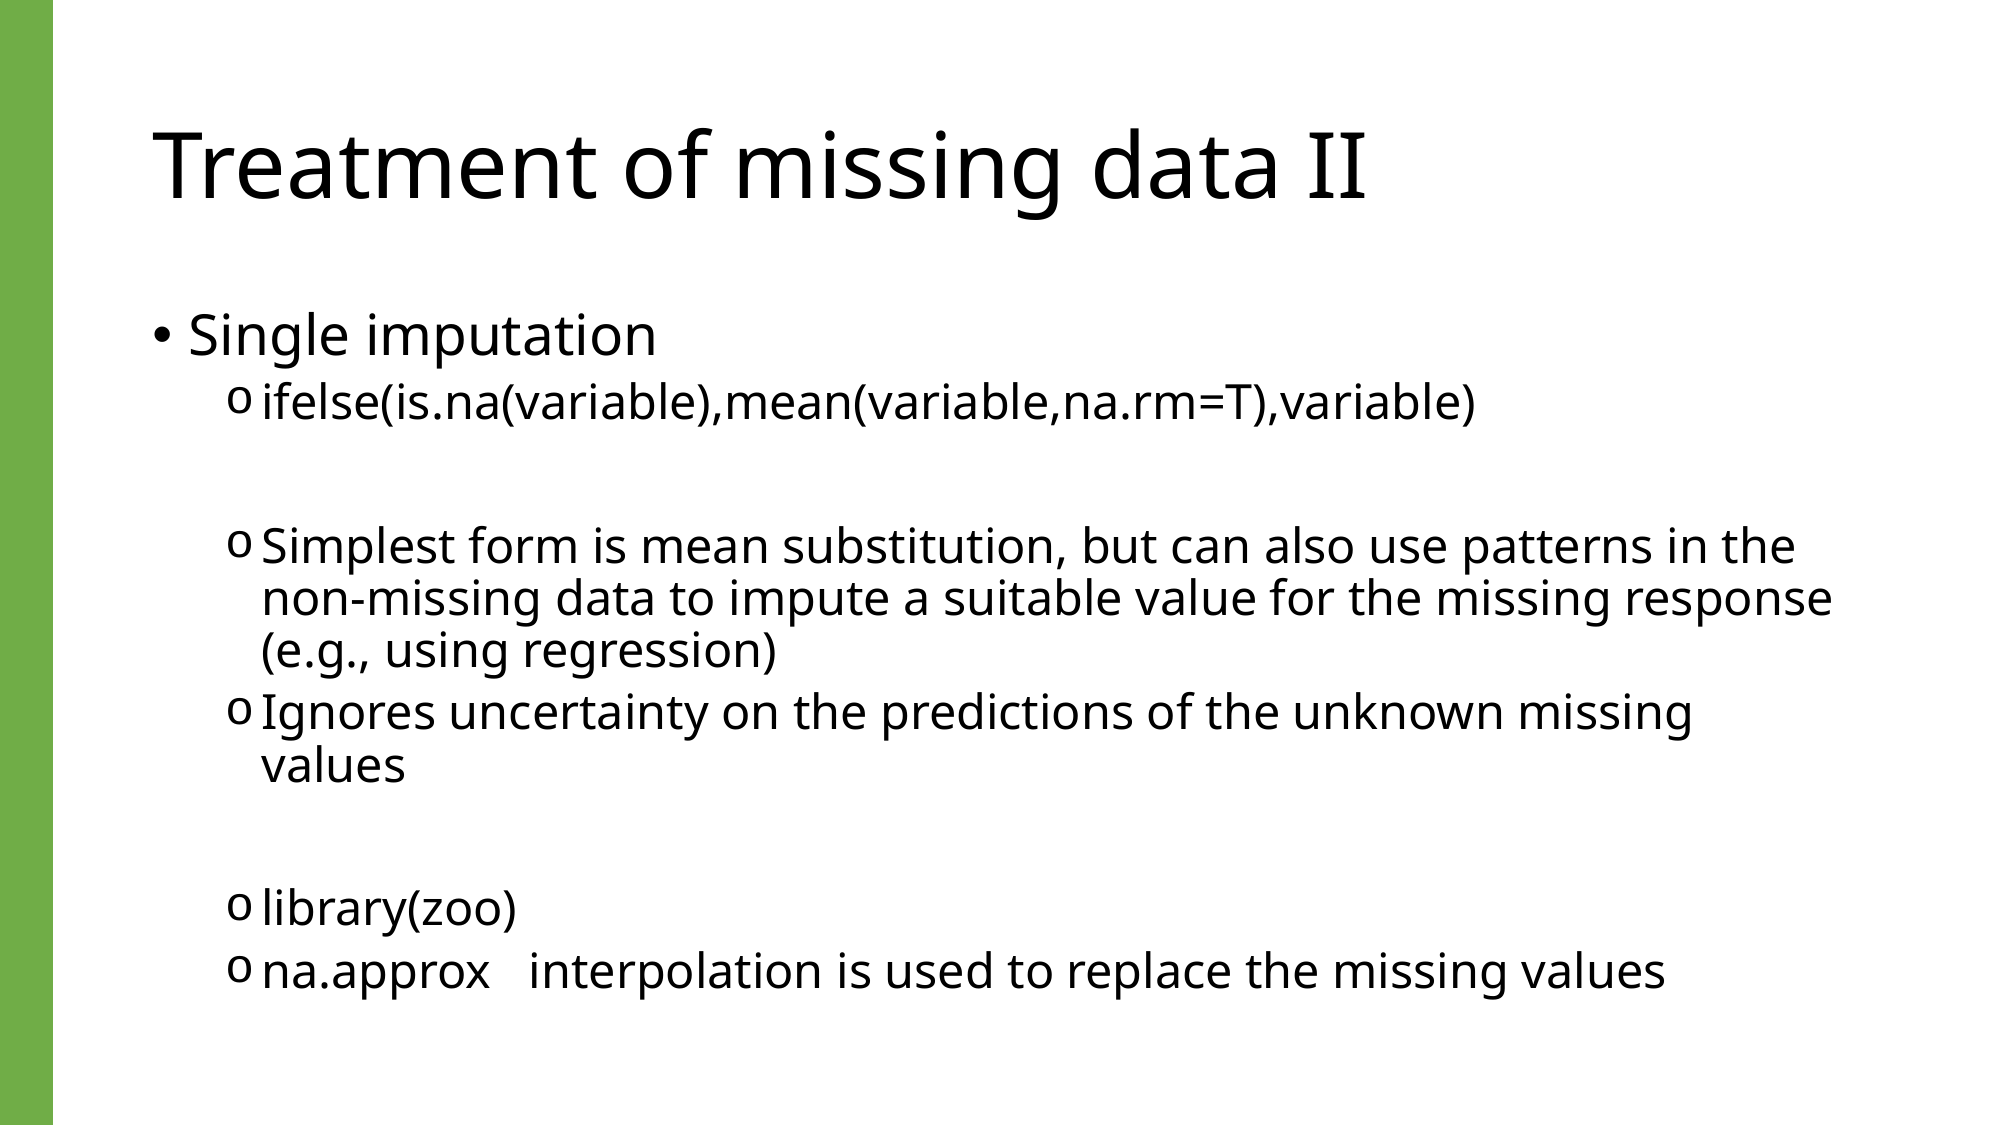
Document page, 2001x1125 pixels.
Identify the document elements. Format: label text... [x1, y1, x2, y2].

list Single imputation ifelse(is.na(variable),mean(variable,na.rm=T),variable) Simplest form is mean substitution, but can also use patterns in the non-missing data to impute a suitable value for the missing response (e.g., using regression) Ignores uncertainty on the predictions of the unknown missing values library(zoo) na.approx interpolation is used to replace the missing values [137, 299, 1863, 1014]
title Treatment of missing data II [137, 59, 1863, 278]
text_box [0, 0, 53, 1125]
